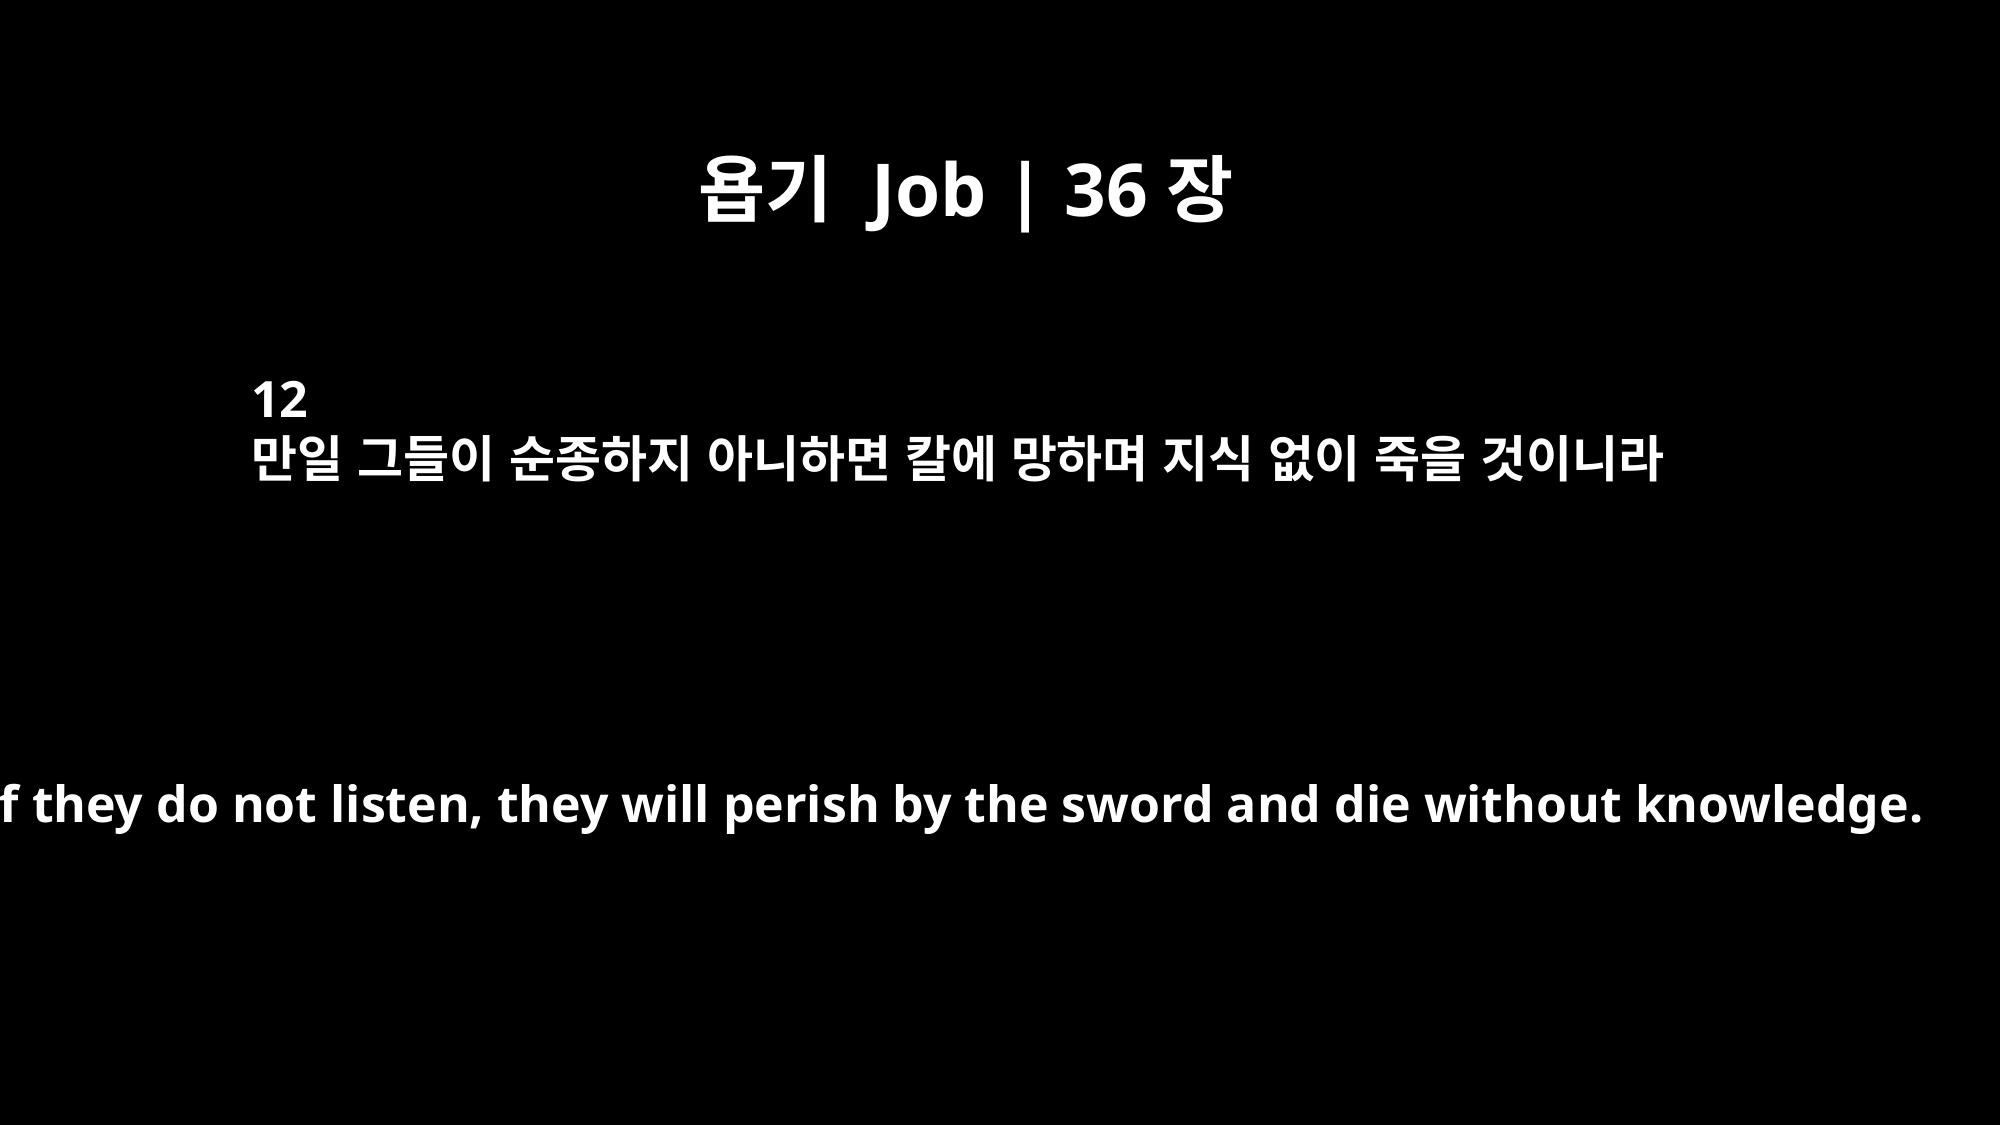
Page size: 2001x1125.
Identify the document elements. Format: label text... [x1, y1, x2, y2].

text_box But if they do not listen, they will perish by the sword and die without knowledge. [0, 764, 1939, 840]
text_box 욥기 Job | 36장 [683, 136, 1249, 239]
text_box 12 만일 그들이 순종하지 아니하면 칼에 망하며 지식 없이 죽을 것이니라 [236, 359, 1681, 495]
